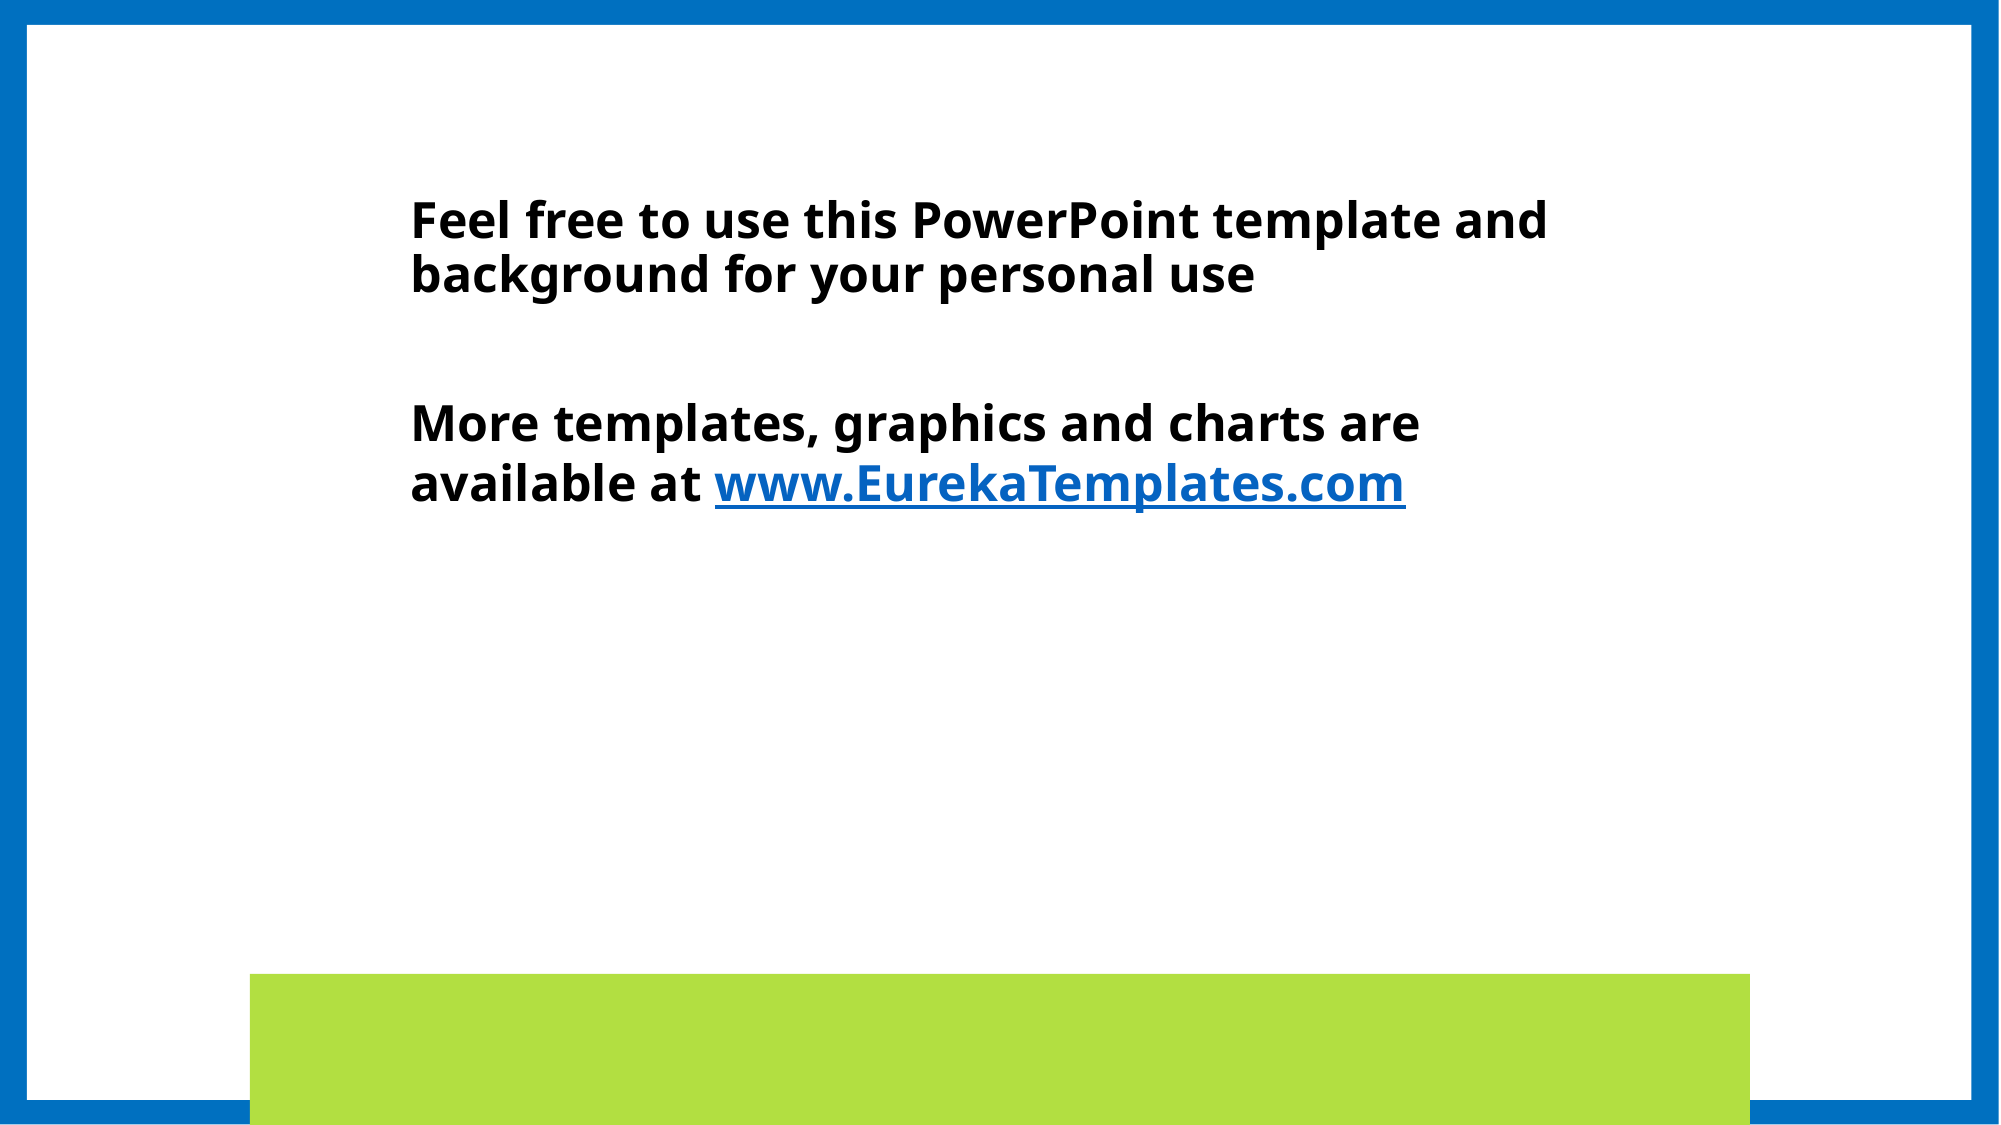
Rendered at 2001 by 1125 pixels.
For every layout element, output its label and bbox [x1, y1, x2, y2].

text_box [0, 0, 1999, 1125]
